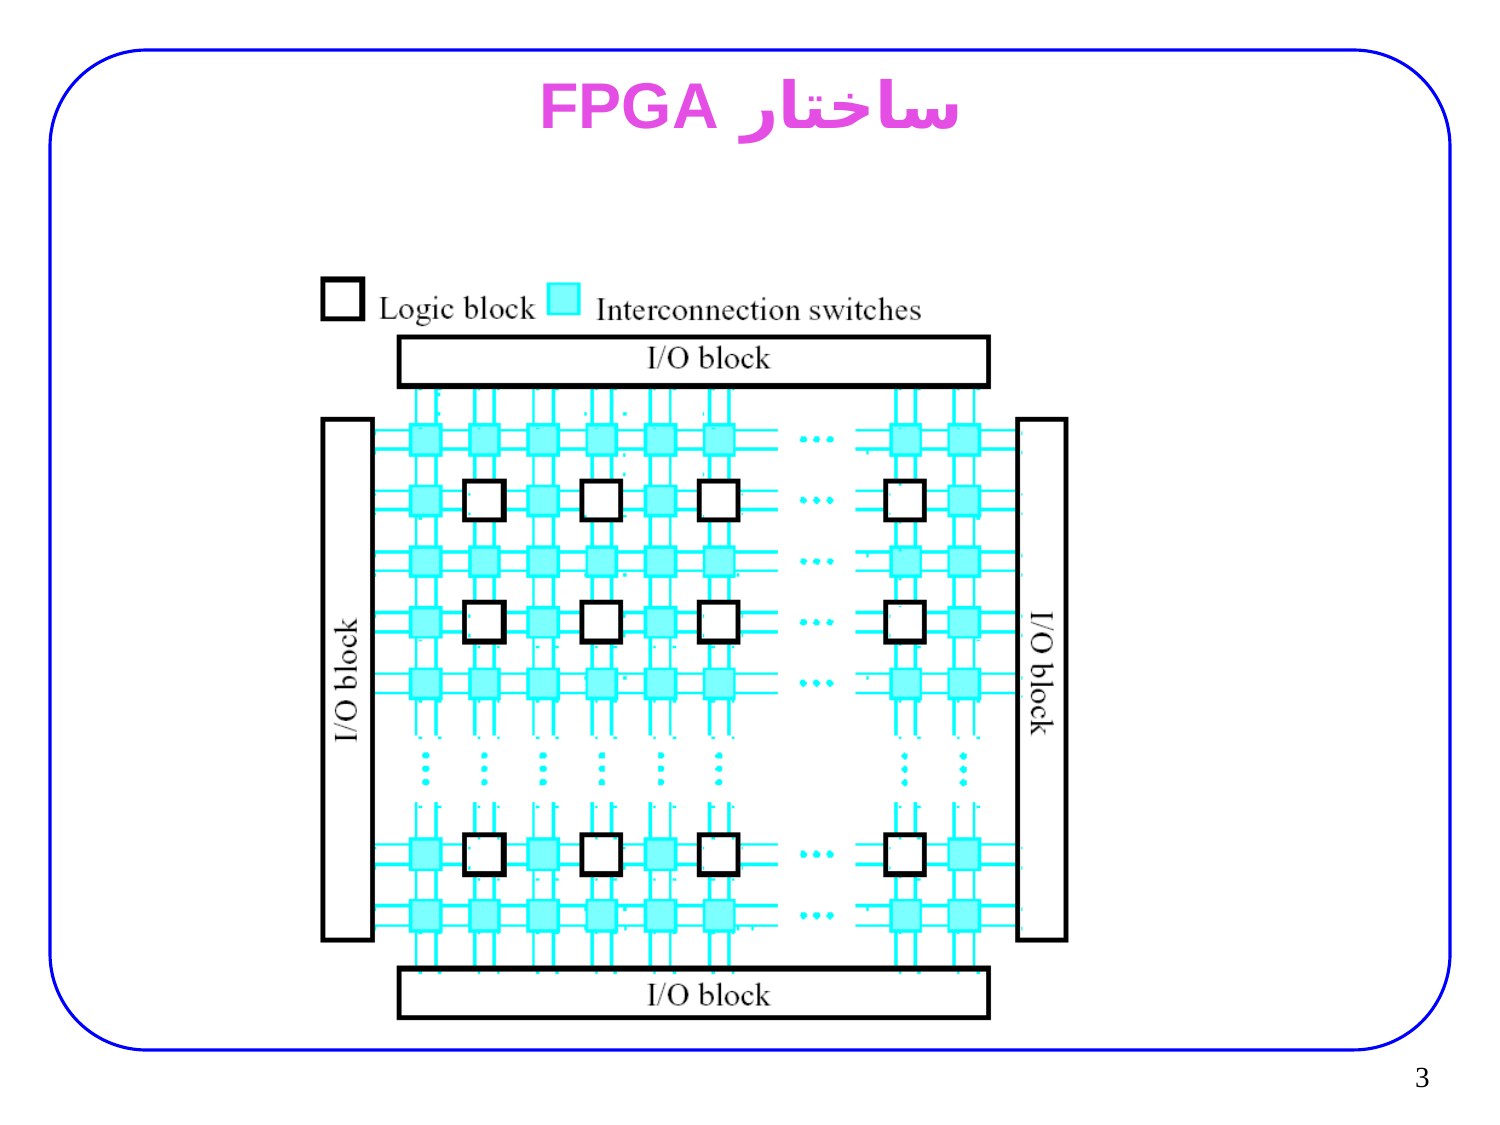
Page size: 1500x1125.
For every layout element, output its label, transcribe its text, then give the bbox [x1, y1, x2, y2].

picture [299, 262, 1077, 1025]
slide_number 3 [1351, 1047, 1444, 1104]
title ساختار FPGA [113, 66, 1389, 140]
